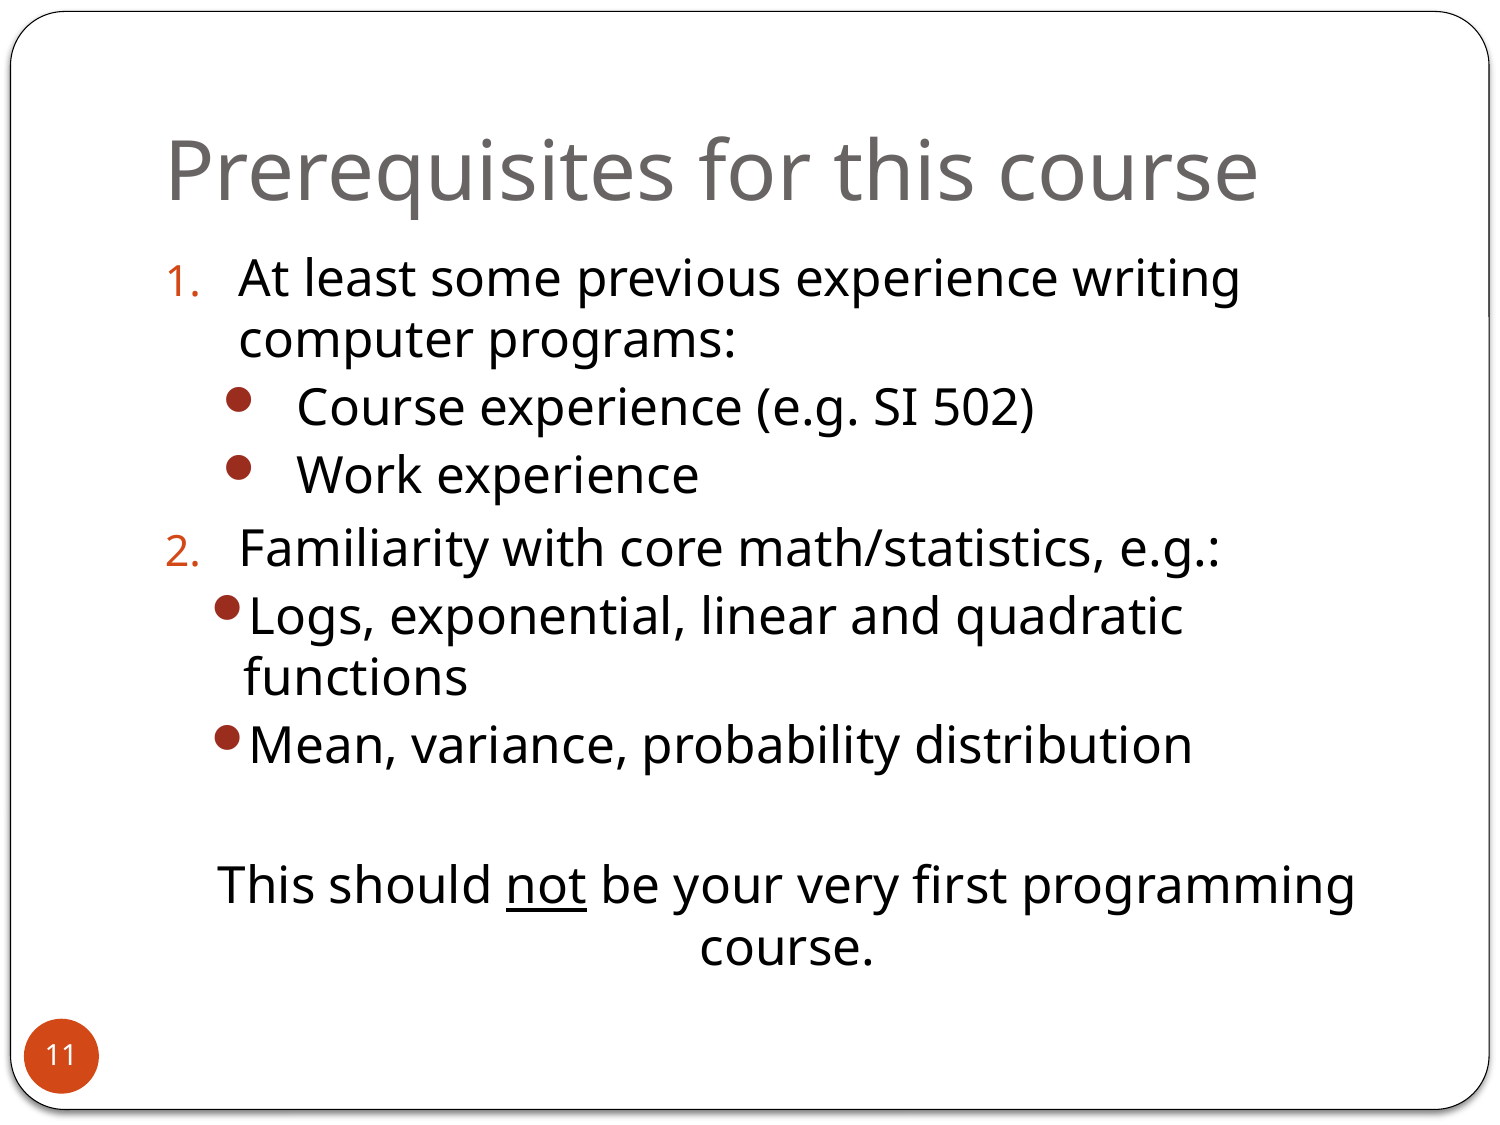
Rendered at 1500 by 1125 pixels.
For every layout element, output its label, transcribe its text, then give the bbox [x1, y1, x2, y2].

list At least some previous experience writing computer programs: Course experience (e.g. SI 502) Work experience Familiarity with core math/statistics, e.g.: Logs, exponential, linear and quadratic functions Mean, variance, probability distribution This should not be your very first programming course. [150, 237, 1425, 988]
slide_number 11 [23, 1018, 99, 1094]
title Prerequisites for this course [150, 45, 1425, 233]
